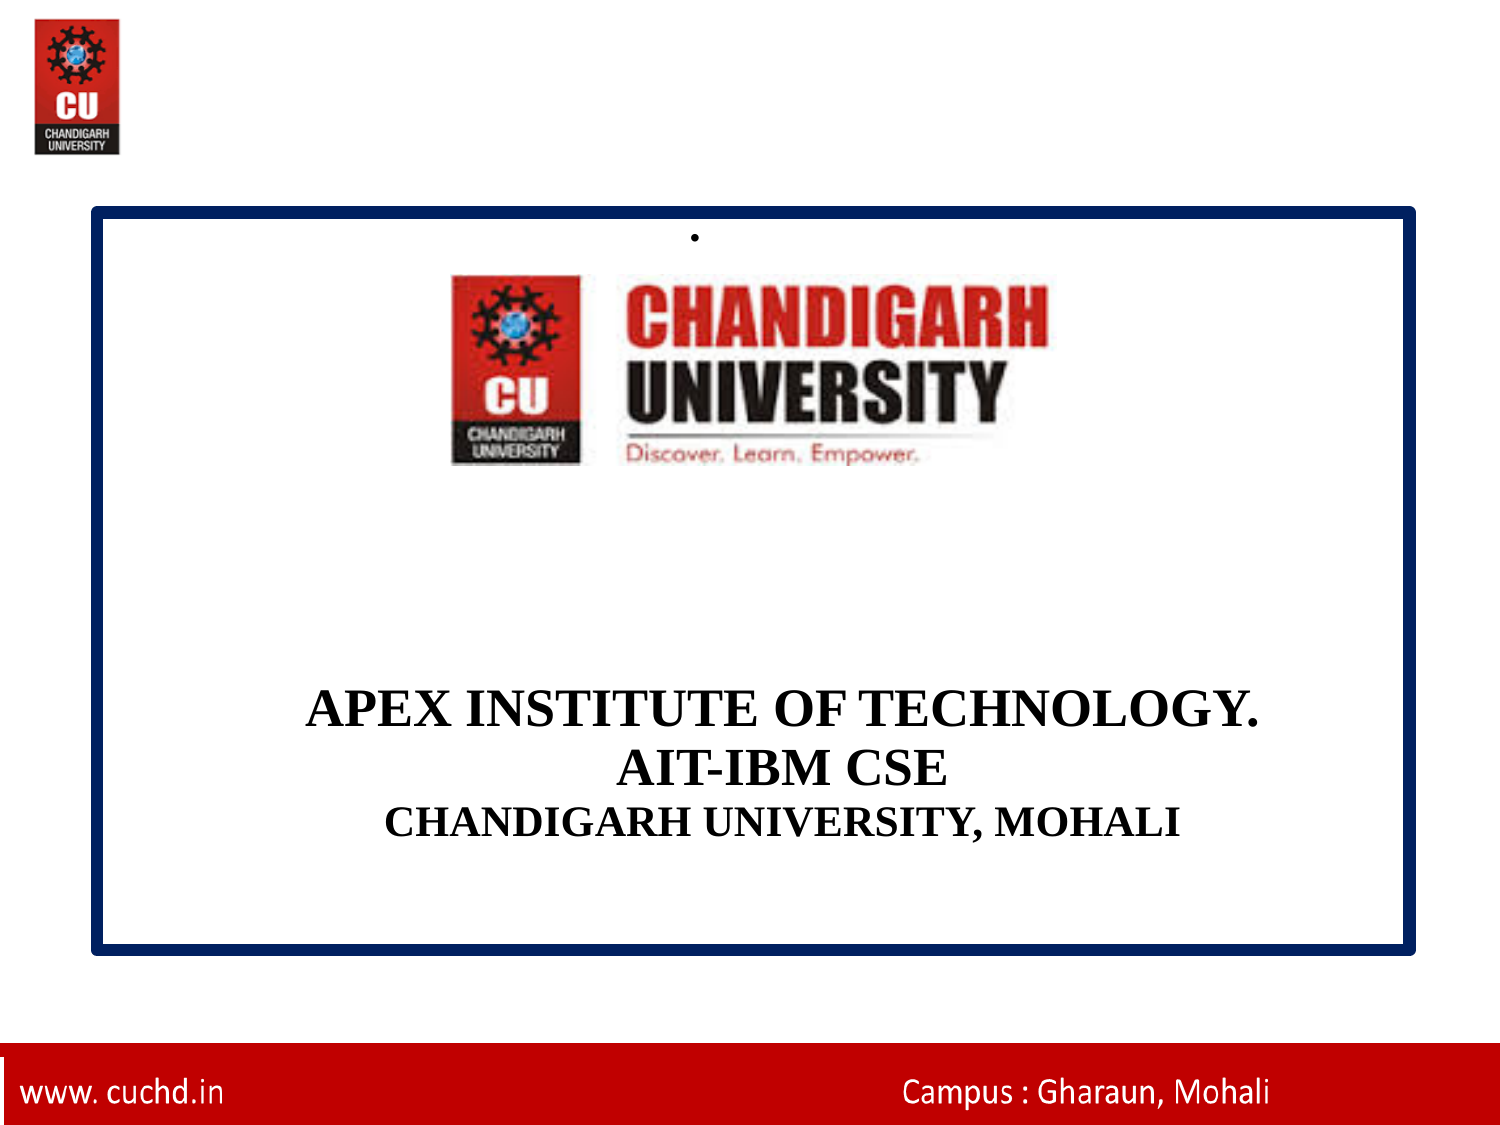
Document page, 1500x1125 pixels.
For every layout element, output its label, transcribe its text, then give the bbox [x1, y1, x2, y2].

picture [0, 1055, 1500, 1125]
picture [449, 274, 1057, 467]
list APEX INSTITUTE OF TECHNOLOGY. AIT-IBM CSE CHANDIGARH UNIVERSITY, MOHALI [97, 212, 1410, 950]
picture [24, 12, 438, 170]
